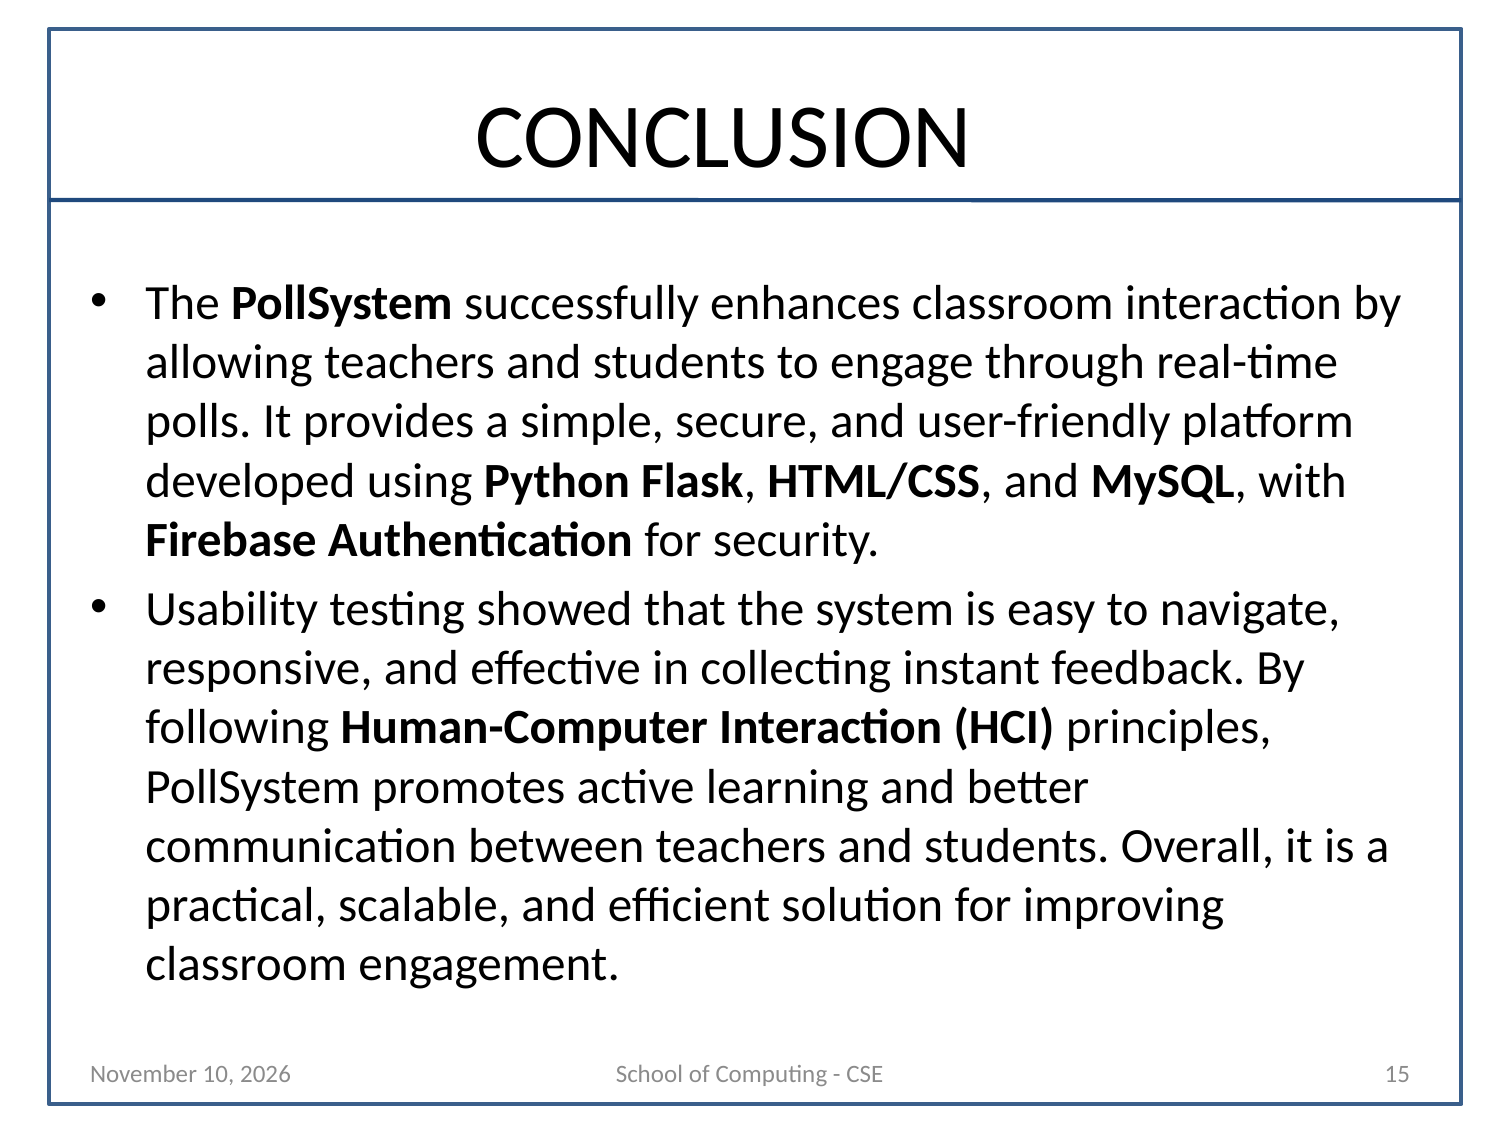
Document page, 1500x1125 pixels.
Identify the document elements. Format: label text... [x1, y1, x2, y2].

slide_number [75, 1042, 425, 1103]
footer School of Computing - CSE [512, 1042, 988, 1103]
title CONCLUSION [49, 37, 1399, 225]
slide_number 15 [1074, 1042, 1425, 1103]
list The PollSystem successfully enhances classroom interaction by allowing teachers and students to engage through real-time polls. It provides a simple, secure, and user-friendly platform developed using Python Flask, HTML/CSS, and MySQL, with Firebase Authentication for security. Usability testing showed that the system is easy to navigate, responsive, and effective in collecting instant feedback. By following Human-Computer Interaction (HCI) principles, PollSystem promotes active learning and better communication between teachers and students. Overall, it is a practical, scalable, and efficient solution for improving classroom engagement. [75, 262, 1425, 1005]
